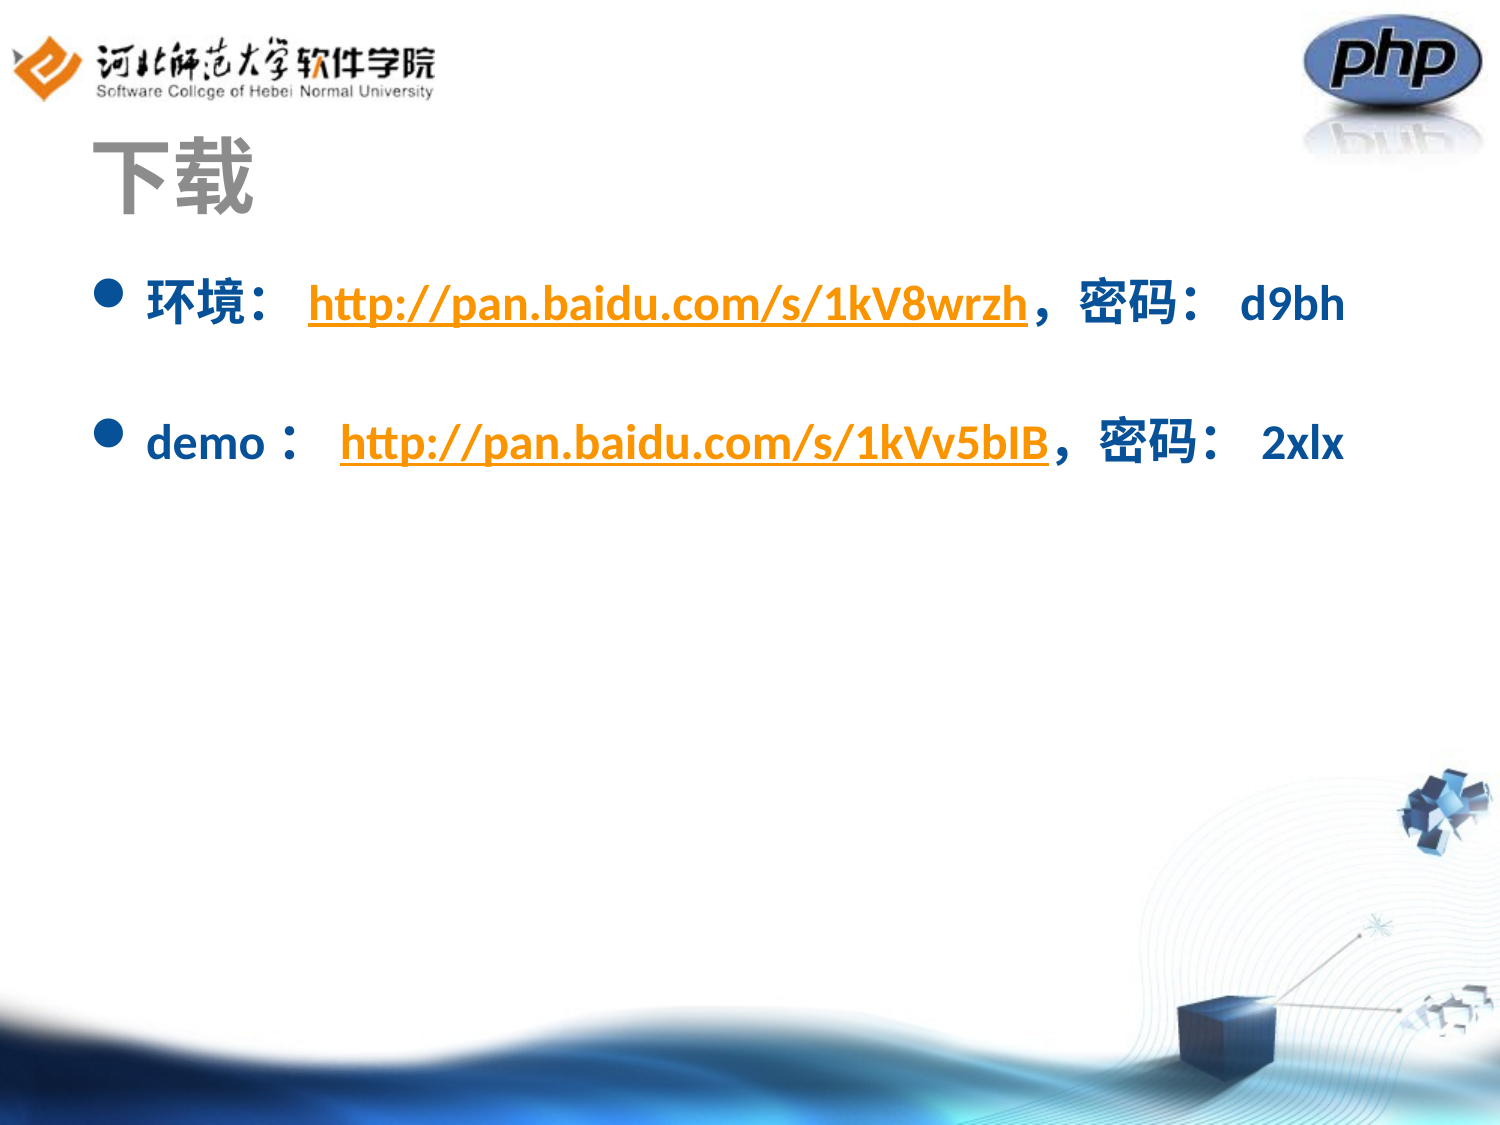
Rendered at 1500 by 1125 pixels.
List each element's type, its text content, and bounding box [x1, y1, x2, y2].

picture [0, 0, 1500, 1125]
title 下载 [75, 117, 1425, 233]
list 环境：http://pan.baidu.com/s/1kV8wrzh，密码：d9bh demo：http://pan.baidu.com/s/1kVv5bIB，密码：2xlx [75, 262, 1425, 1005]
